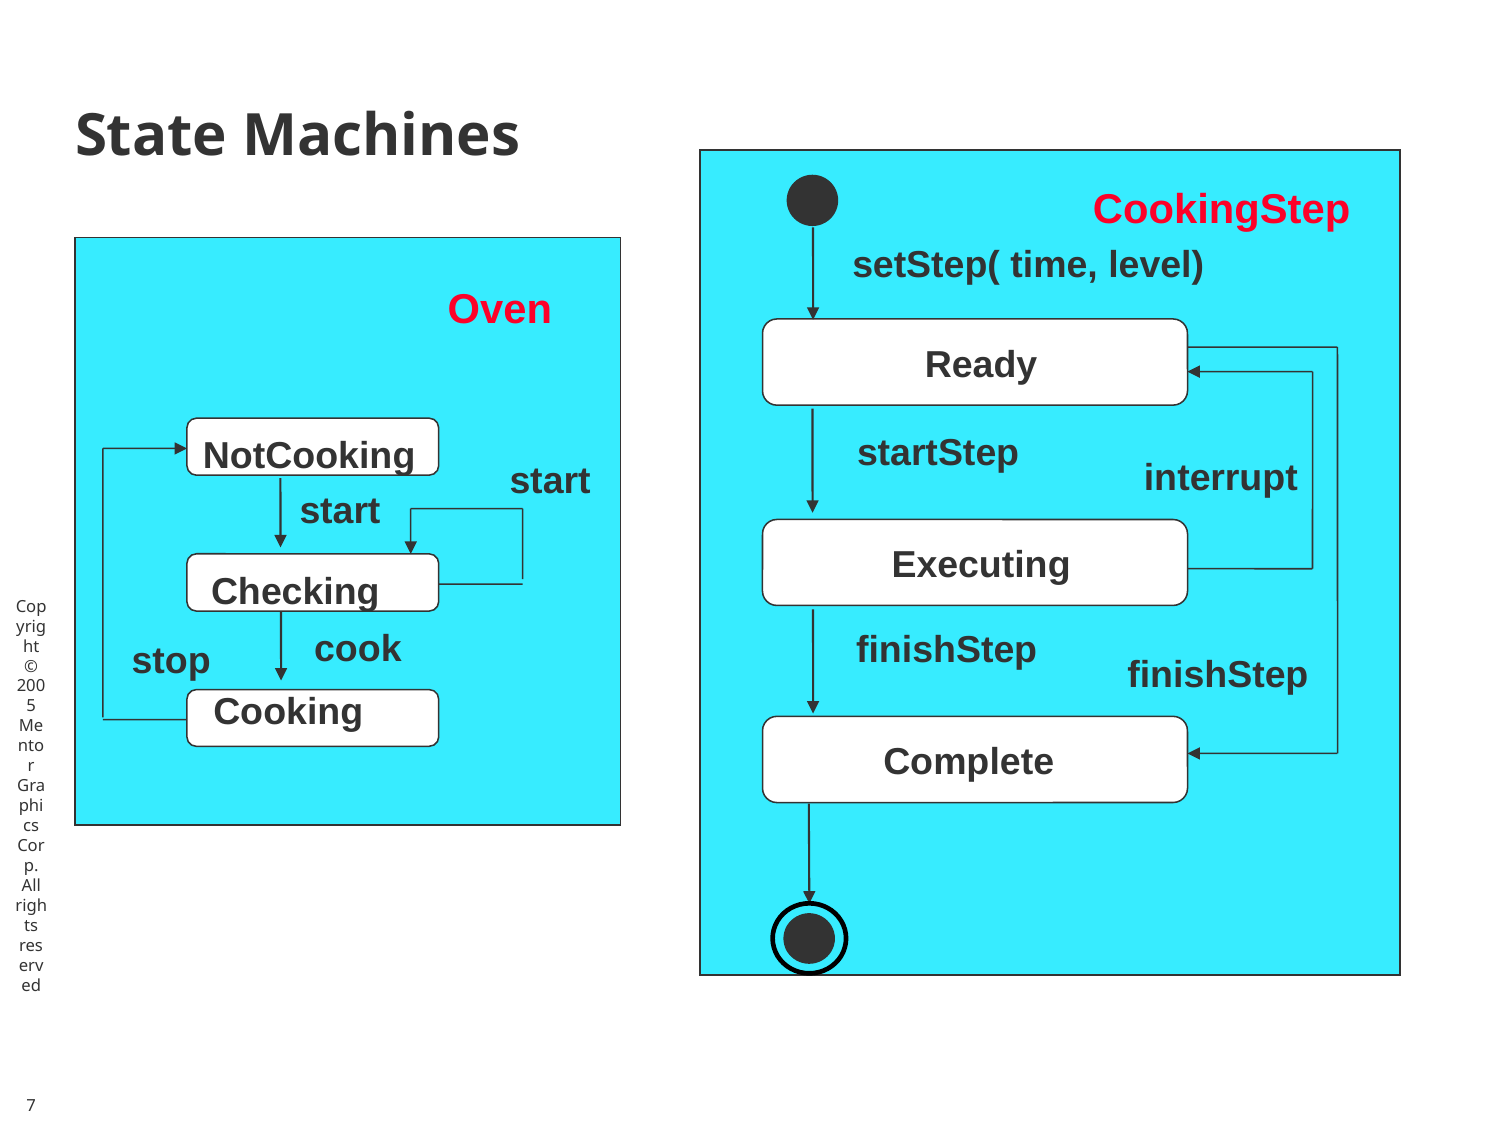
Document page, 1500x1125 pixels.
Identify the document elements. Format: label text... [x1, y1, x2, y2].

text_box start [284, 478, 396, 538]
text_box [404, 508, 417, 554]
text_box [699, 149, 1401, 976]
text_box [274, 611, 288, 681]
text_box [186, 418, 439, 476]
title State Machines [0, 0, 1500, 176]
text_box [102, 442, 187, 455]
text_box NotCooking [200, 433, 418, 475]
slide_number Copyright © 2005 Mentor Graphics Corp. All rights reserved 7 [0, 1087, 63, 1125]
text_box [74, 237, 621, 825]
text_box [186, 553, 439, 612]
text_box Checking [186, 568, 404, 610]
text_box Cooking [179, 689, 397, 731]
text_box [274, 478, 286, 548]
text_box Oven [432, 275, 567, 340]
text_box start [494, 448, 606, 508]
text_box cook [299, 616, 417, 677]
text_box stop [116, 629, 245, 689]
text_box [186, 689, 439, 747]
